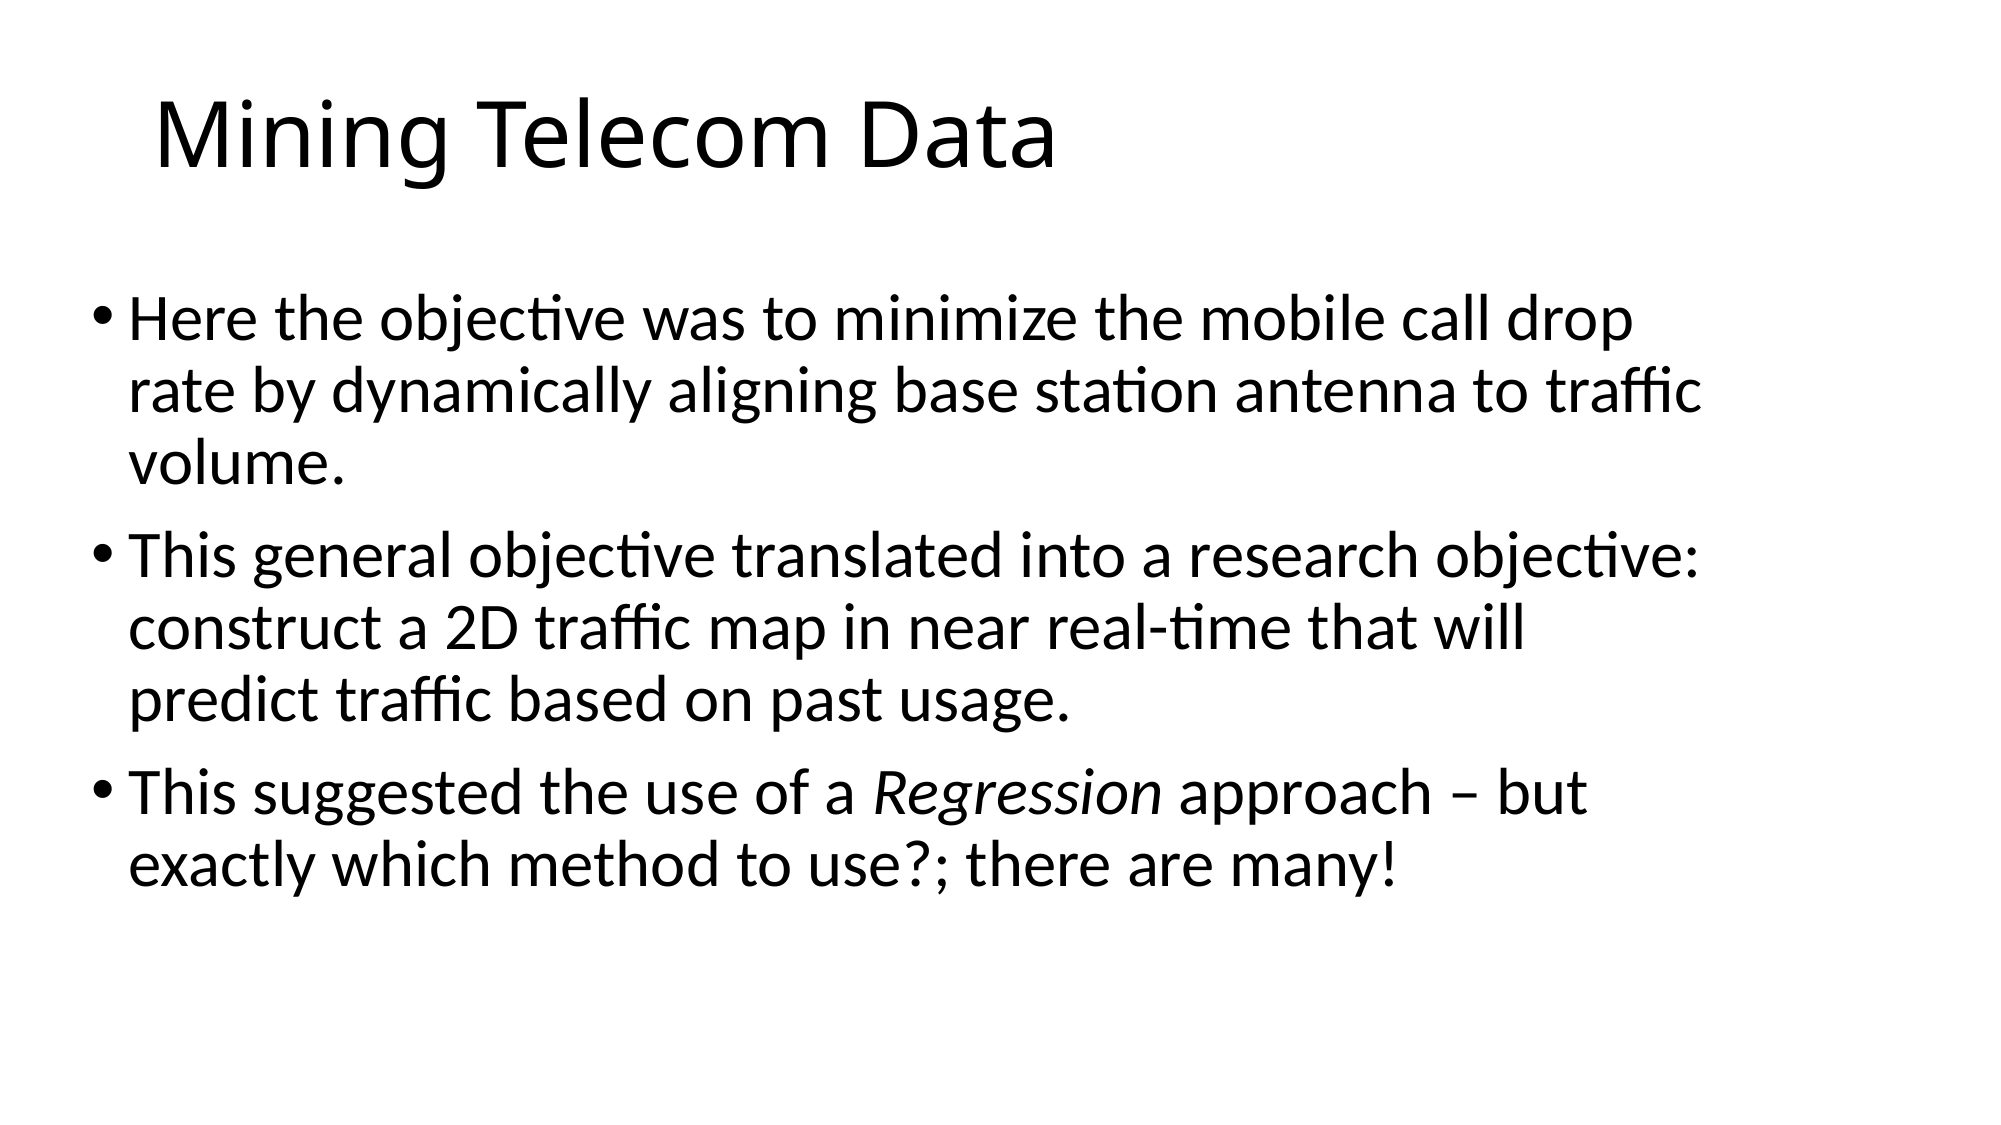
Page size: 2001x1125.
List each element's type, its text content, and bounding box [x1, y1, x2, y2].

title Mining Telecom Data [137, 28, 1863, 247]
list Here the objective was to minimize the mobile call drop rate by dynamically aligning base station antenna to traffic volume. This general objective translated into a research objective: construct a 2D traffic map in near real-time that will predict traffic based on past usage. This suggested the use of a Regression approach – but exactly which method to use?; there are many! [76, 275, 1747, 1103]
